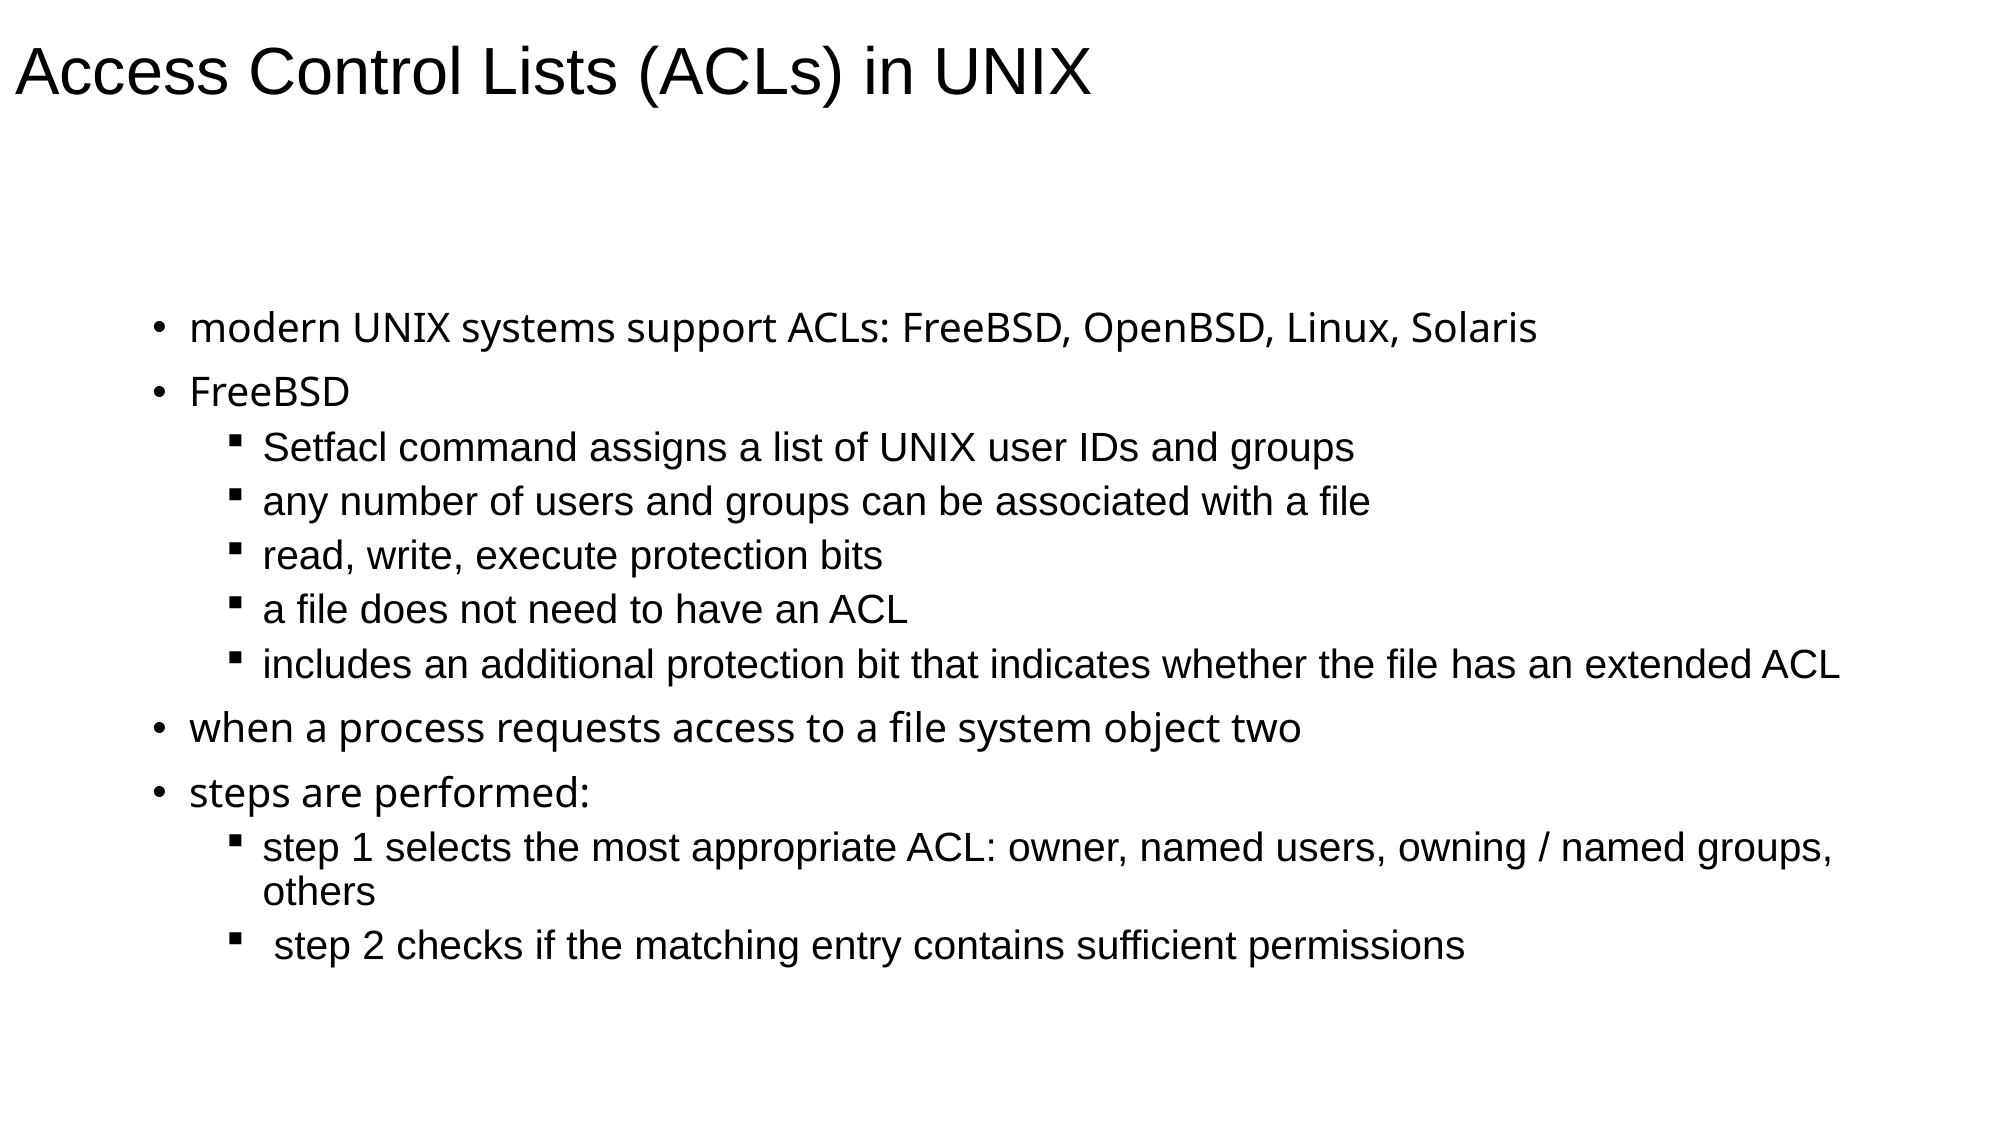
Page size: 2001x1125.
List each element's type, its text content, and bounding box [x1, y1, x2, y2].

list modern UNIX systems support ACLs: FreeBSD, OpenBSD, Linux, Solaris FreeBSD Setfacl command assigns a list of UNIX user IDs and groups any number of users and groups can be associated with a file read, write, execute protection bits a file does not need to have an ACL includes an additional protection bit that indicates whether the file has an extended ACL when a process requests access to a file system object two steps are performed: step 1 selects the most appropriate ACL: owner, named users, owning / named groups, others step 2 checks if the matching entry contains sufficient permissions [137, 299, 1863, 1014]
title Access Control Lists (ACLs) in UNIX [0, 0, 1841, 146]
